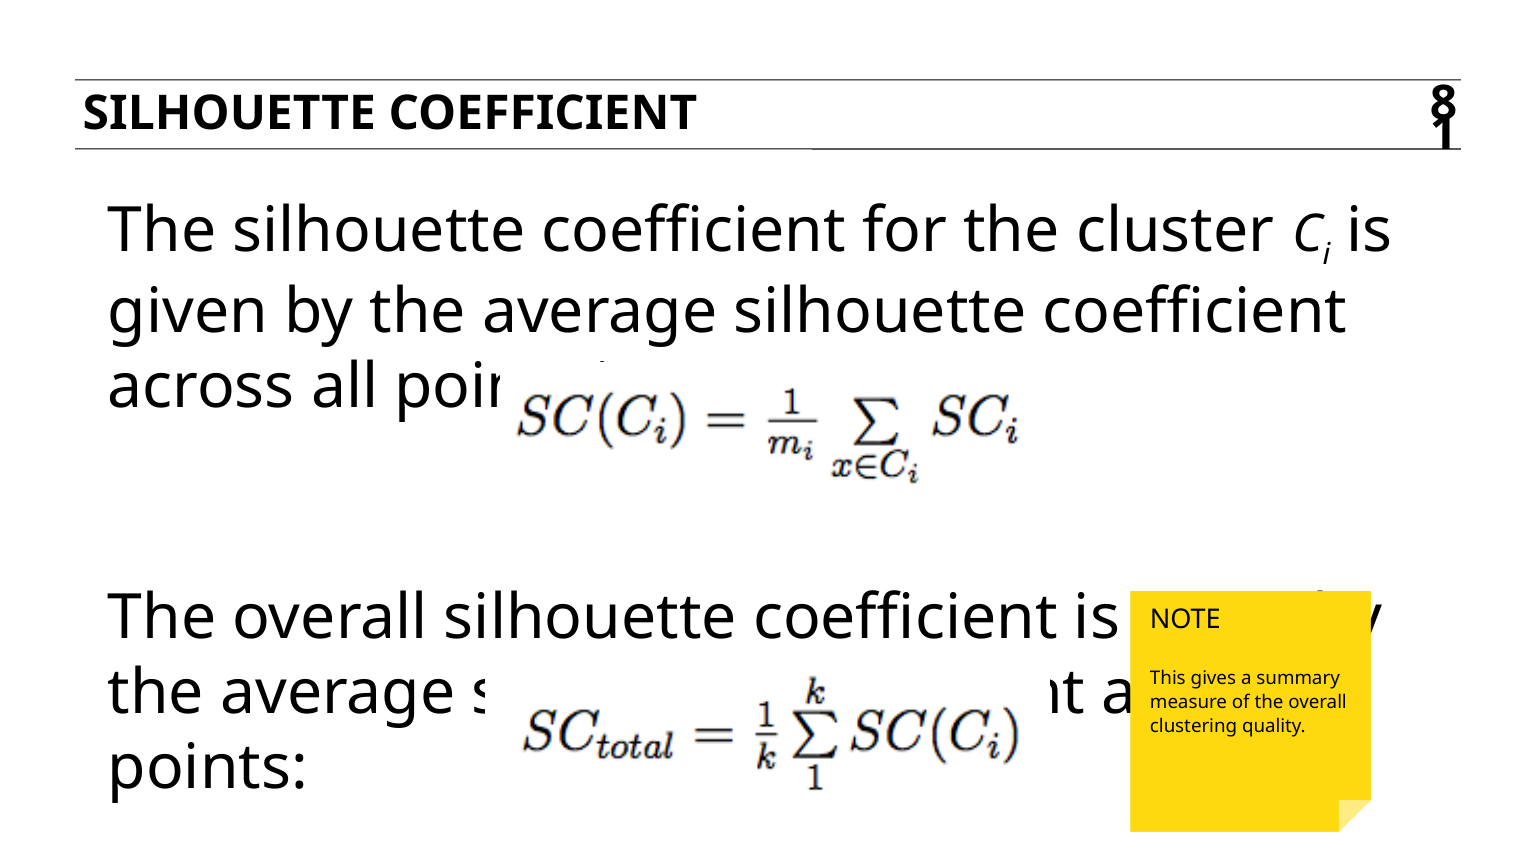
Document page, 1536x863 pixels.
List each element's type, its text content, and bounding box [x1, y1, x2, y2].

text_box The silhouette coefficient for the cluster Ci is given by the average silhouette coefficient across all points in Ci: The overall silhouette coefficient is given by the average silhouette coefficient across all points: [92, 181, 1468, 809]
slide_number 81 [1419, 86, 1461, 138]
picture [499, 362, 1036, 499]
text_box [1130, 590, 1371, 832]
picture [485, 660, 1051, 807]
list Silhouette coefficient [67, 81, 1118, 132]
